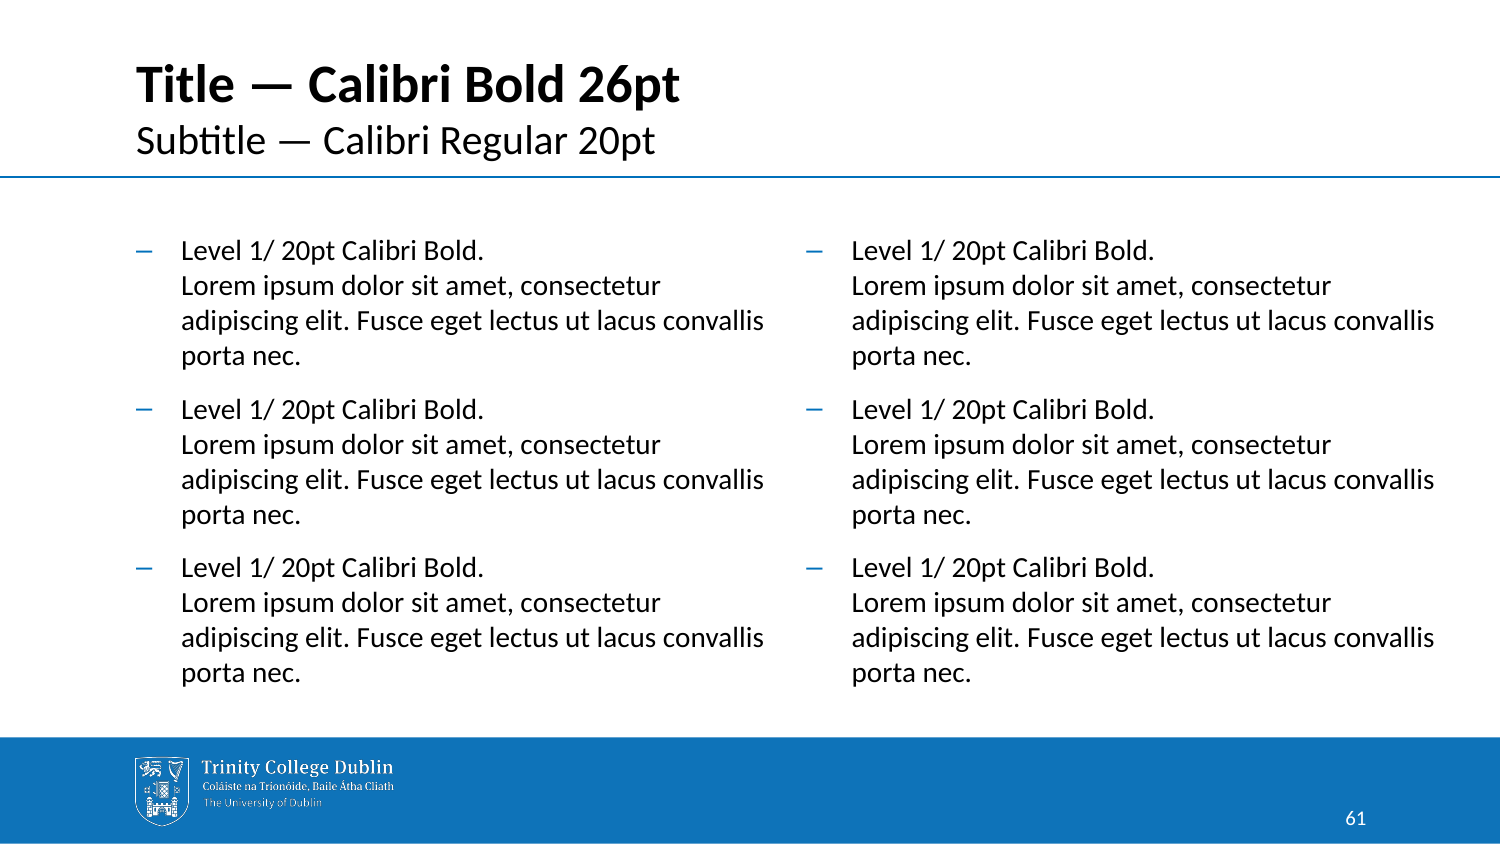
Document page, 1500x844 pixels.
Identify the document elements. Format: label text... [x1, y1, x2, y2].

title Title — Calibri Bold 26pt [135, 44, 1367, 112]
list Subtitle — Calibri Regular 20pt [135, 112, 1367, 147]
list Level 1/ 20pt Calibri Bold. Lorem ipsum dolor sit amet, consectetur adipiscing elit. Fusce eget lectus ut lacus convallis porta nec. Level 1/ 20pt Calibri Bold. Lorem ipsum dolor sit amet, consectetur adipiscing elit. Fusce eget lectus ut lacus convallis porta nec. Level 1/ 20pt Calibri Bold. Lorem ipsum dolor sit amet, consectetur adipiscing elit. Fusce eget lectus ut lacus convallis porta nec. [135, 231, 782, 621]
list Level 1/ 20pt Calibri Bold. Lorem ipsum dolor sit amet, consectetur adipiscing elit. Fusce eget lectus ut lacus convallis porta nec. Level 1/ 20pt Calibri Bold. Lorem ipsum dolor sit amet, consectetur adipiscing elit. Fusce eget lectus ut lacus convallis porta nec. Level 1/ 20pt Calibri Bold. Lorem ipsum dolor sit amet, consectetur adipiscing elit. Fusce eget lectus ut lacus convallis porta nec. [806, 231, 1452, 621]
picture [134, 756, 395, 827]
